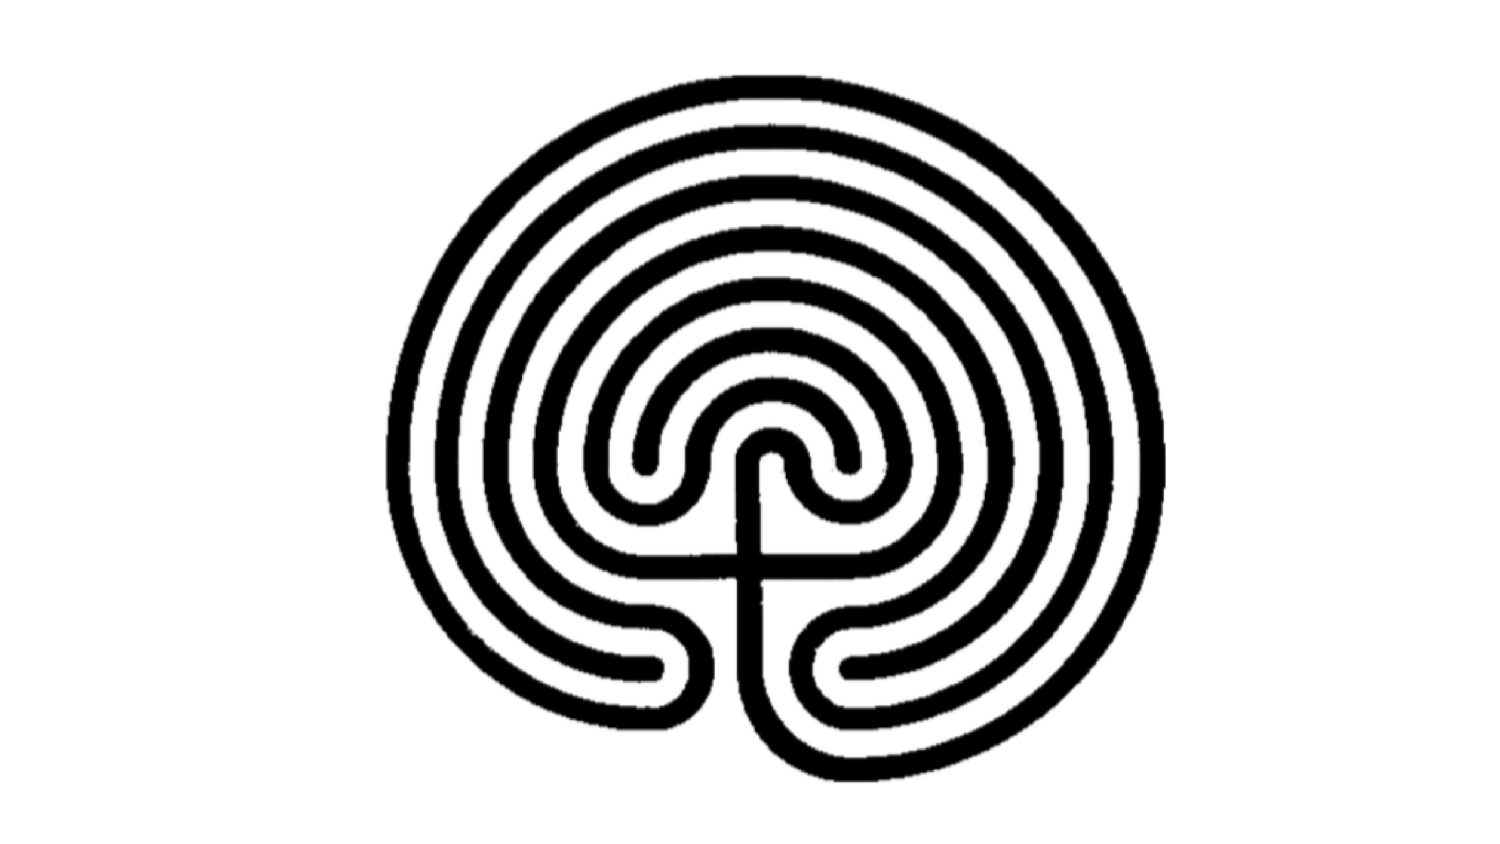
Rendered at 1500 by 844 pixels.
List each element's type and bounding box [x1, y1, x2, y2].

picture [255, 0, 1294, 844]
